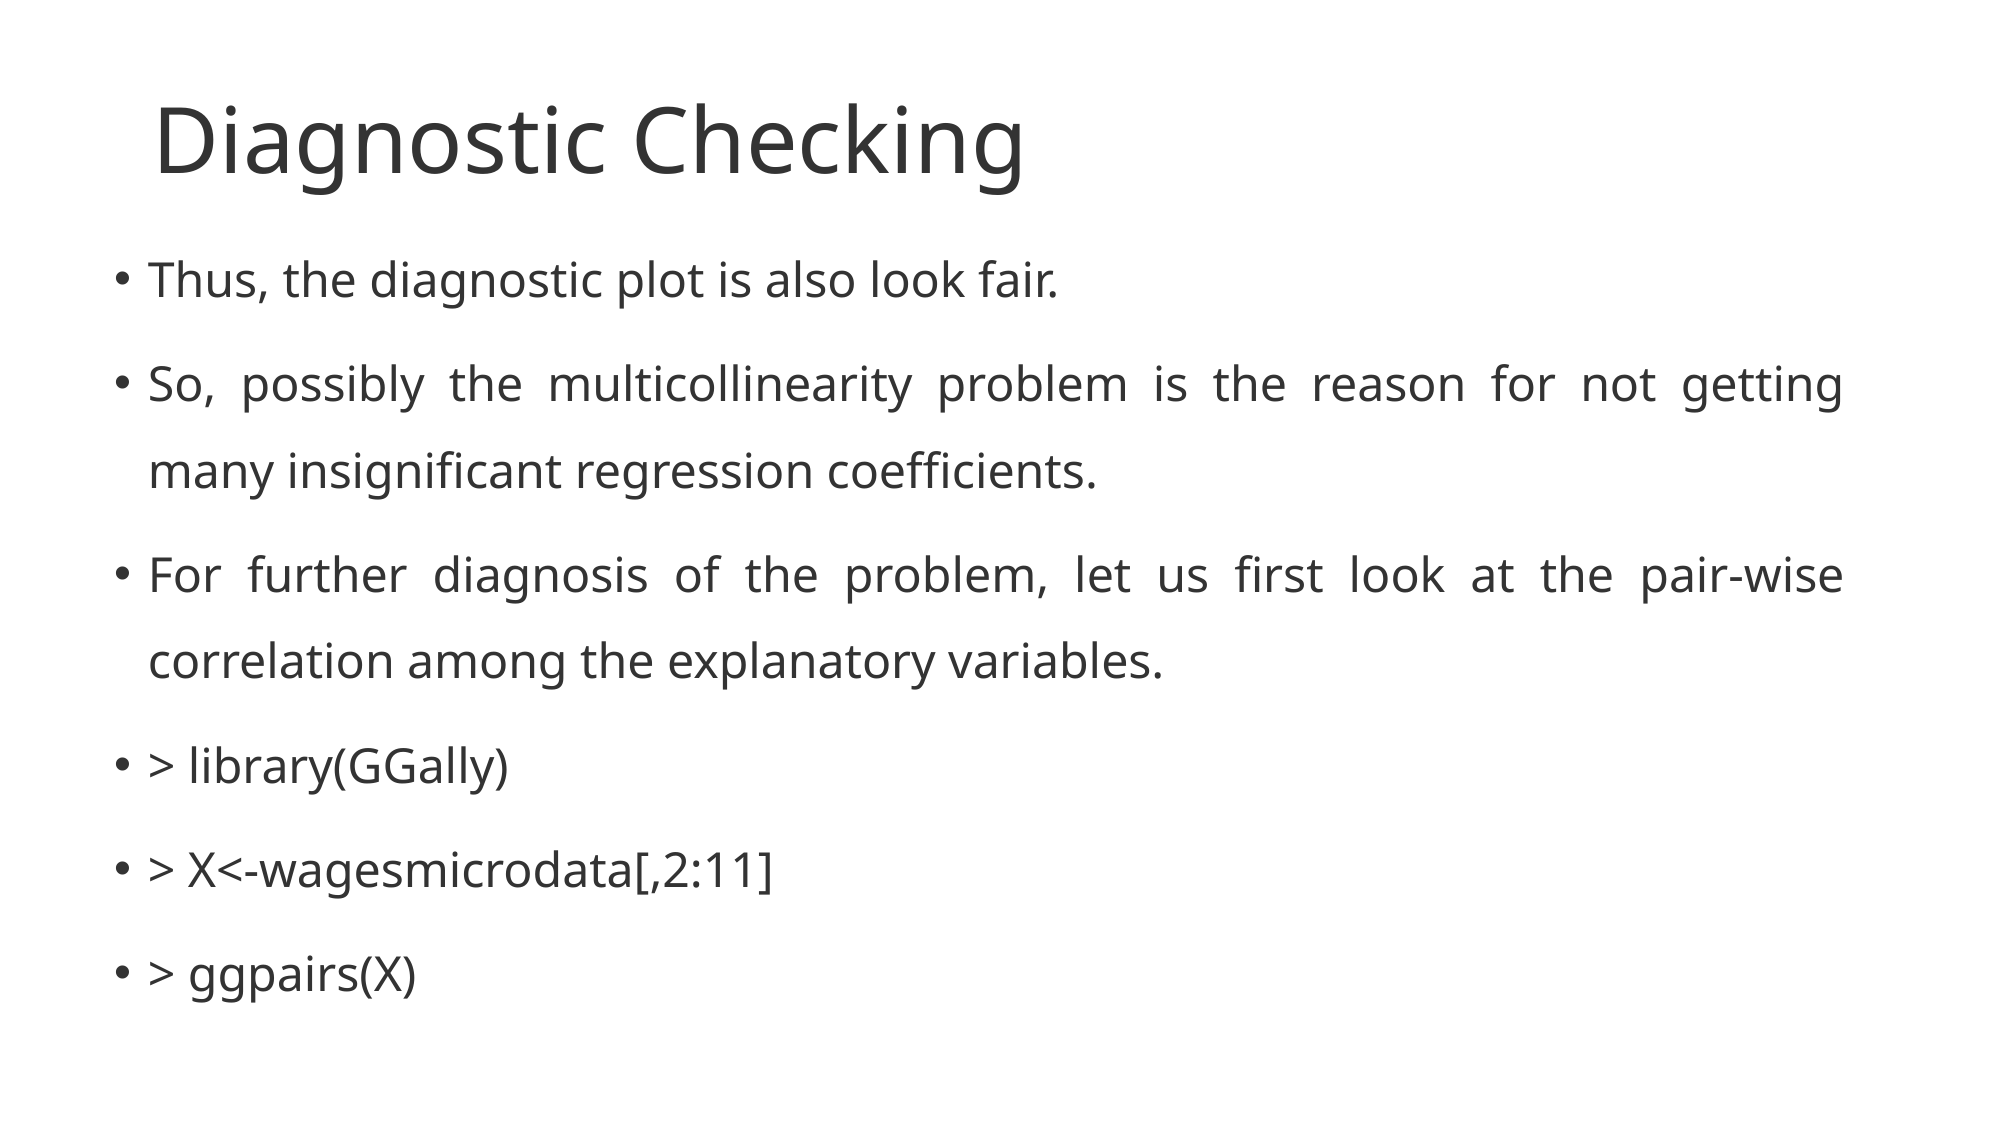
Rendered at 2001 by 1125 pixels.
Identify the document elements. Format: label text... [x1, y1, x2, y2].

title Diagnostic Checking [137, 59, 1863, 212]
list Thus, the diagnostic plot is also look fair. So, possibly the multicollinearity problem is the reason for not getting many insignificant regression coefficients. For further diagnosis of the problem, let us first look at the pair-wise correlation among the explanatory variables. > library(GGally) > X<-wagesmicrodata[,2:11] > ggpairs(X) [99, 212, 1863, 1014]
